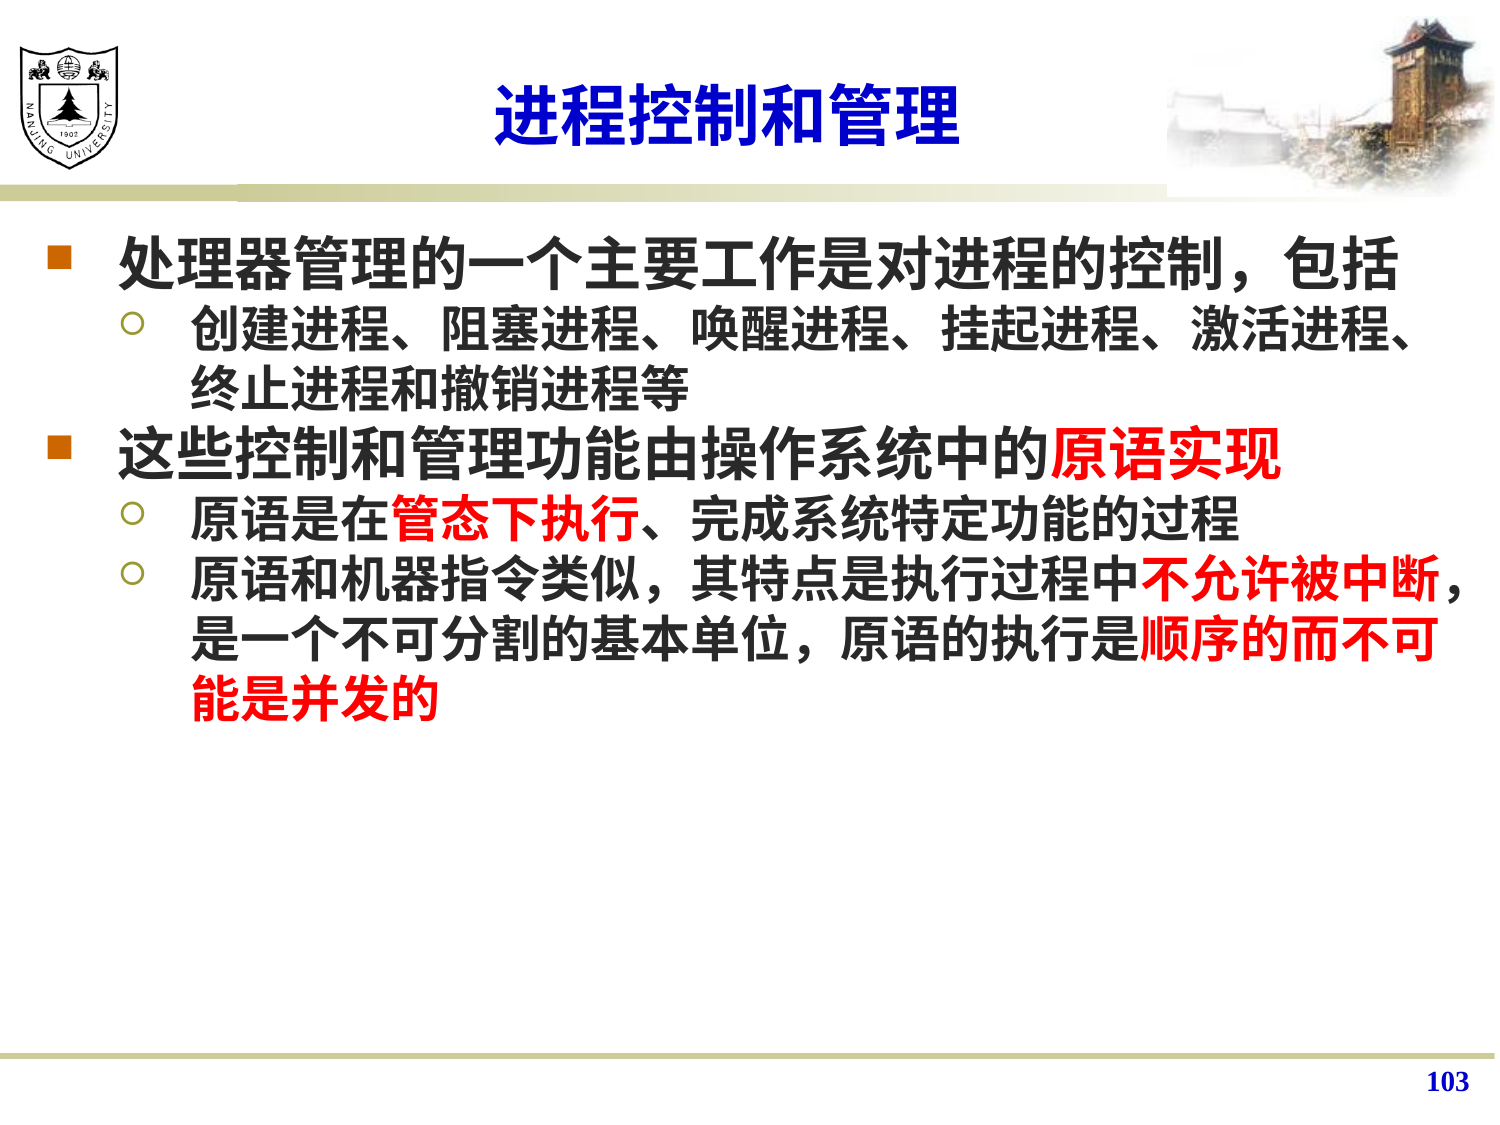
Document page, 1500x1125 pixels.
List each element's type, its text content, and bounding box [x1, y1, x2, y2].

list 处理器管理的一个主要工作是对进程的控制，包括 创建进程、阻塞进程、唤醒进程、挂起进程、激活进程、终止进程和撤销进程等 这些控制和管理功能由操作系统中的原语实现 原语是在管态下执行、完成系统特定功能的过程 原语和机器指令类似，其特点是执行过程中不允许被中断，是一个不可分割的基本单位，原语的执行是顺序的而不可能是并发的 [29, 219, 1483, 1035]
picture [14, 42, 124, 173]
slide_number 103 [1399, 1054, 1496, 1125]
picture [0, 1053, 1495, 1059]
picture [1167, 16, 1495, 197]
title 进程控制和管理 [123, 66, 1331, 161]
